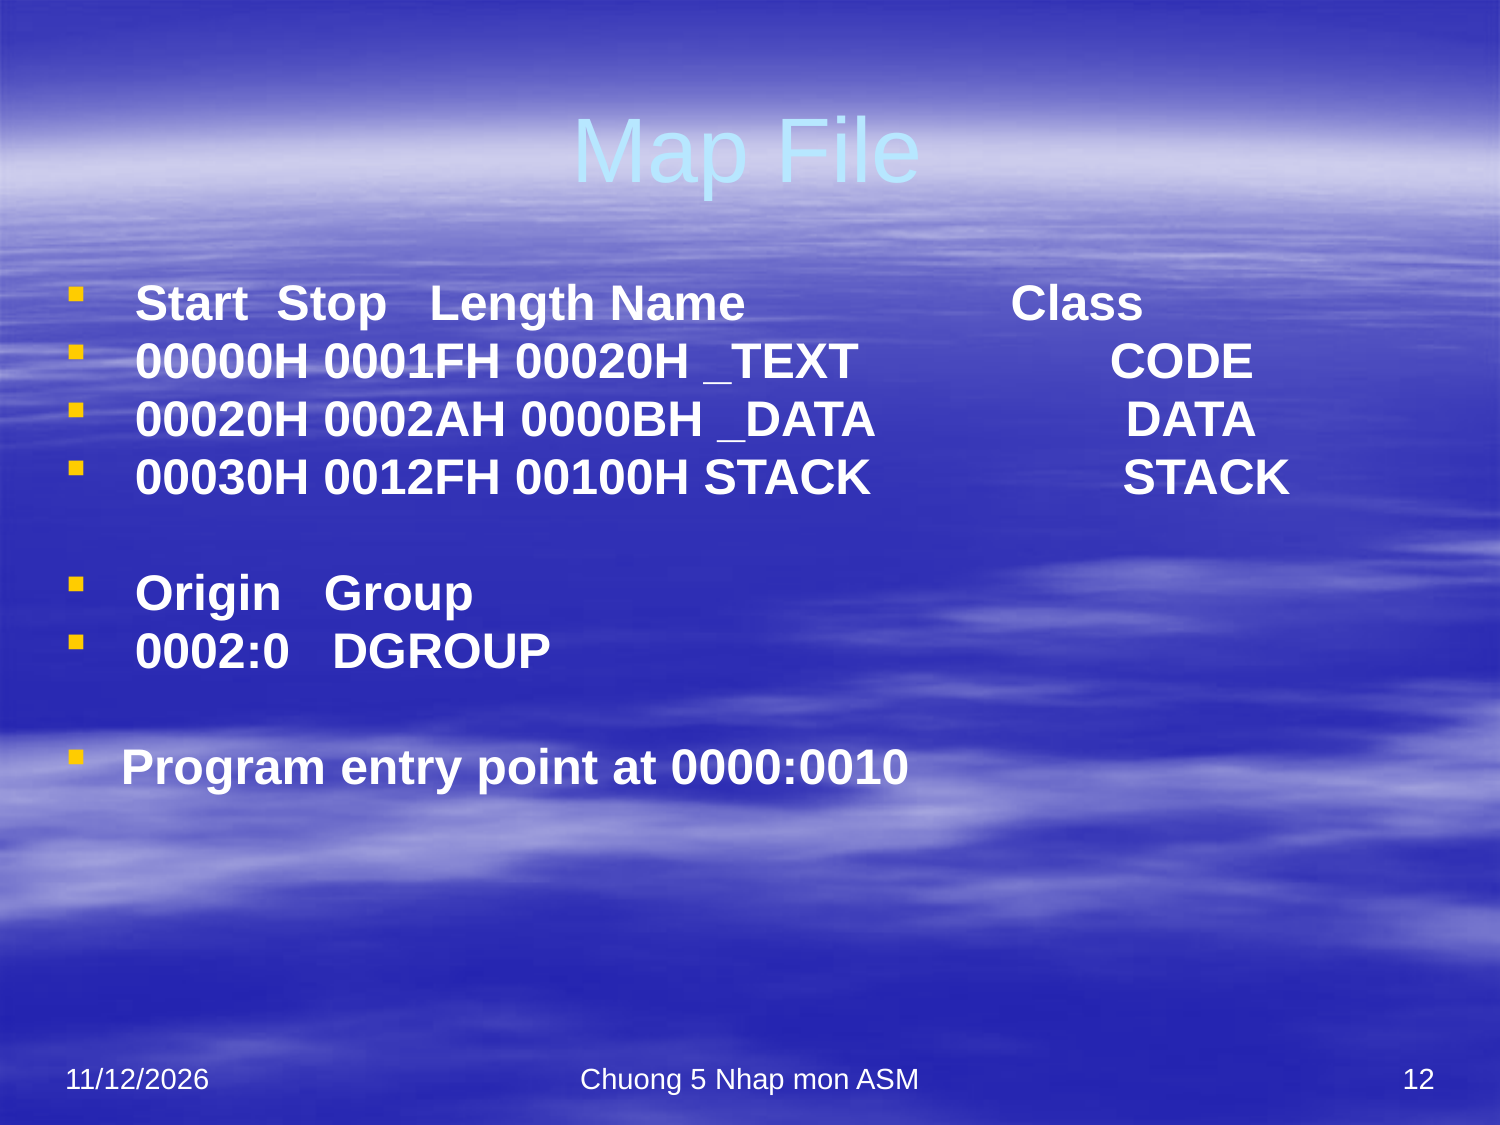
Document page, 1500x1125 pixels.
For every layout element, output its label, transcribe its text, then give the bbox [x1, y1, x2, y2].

slide_number 12 [1074, 1024, 1450, 1103]
list Start Stop Length Name Class 00000H 0001FH 00020H _TEXT CODE 00020H 0002AH 0000BH _DATA DATA 00030H 0012FH 00100H STACK STACK Origin Group 0002:0 DGROUP Program entry point at 0000:0010 [49, 275, 1451, 1001]
title Map File [49, 37, 1446, 255]
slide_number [50, 1024, 425, 1103]
footer Chuong 5 Nhap mon ASM [512, 1024, 988, 1103]
